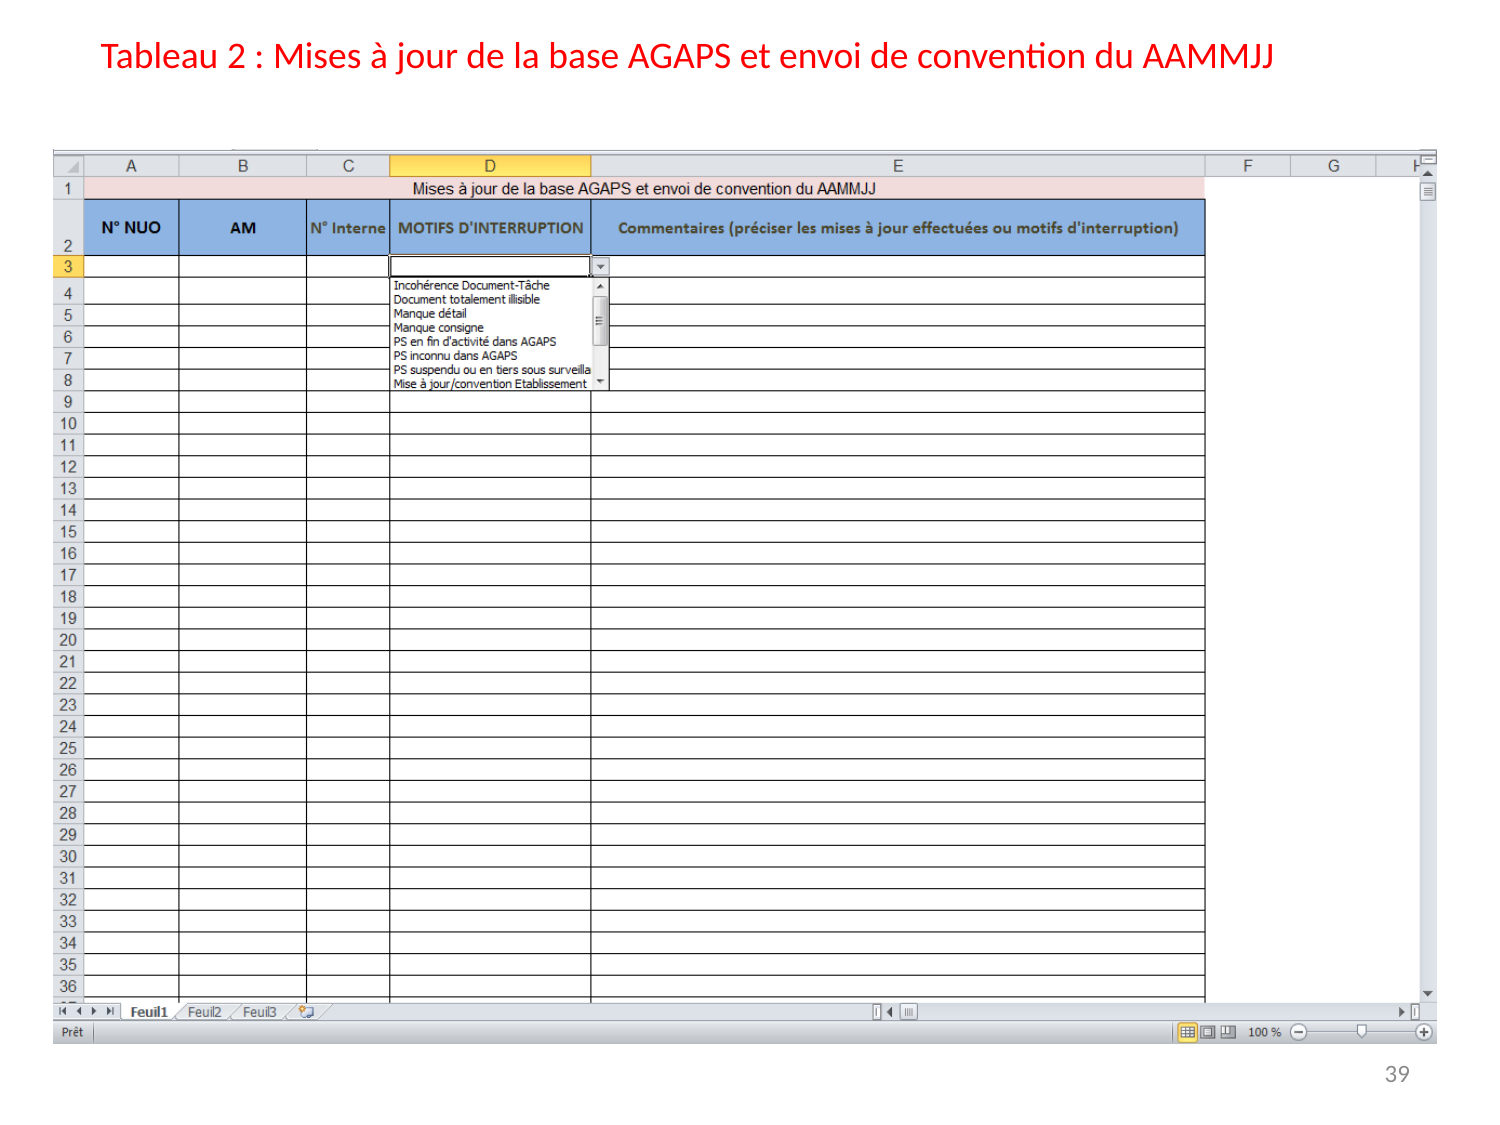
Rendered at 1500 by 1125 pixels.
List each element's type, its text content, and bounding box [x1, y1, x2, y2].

text_box Tableau 2 : Mises à jour de la base AGAPS et envoi de convention du AAMMJJ [85, 23, 1376, 83]
picture [52, 148, 1438, 1044]
slide_number 39 [1074, 1053, 1425, 1103]
